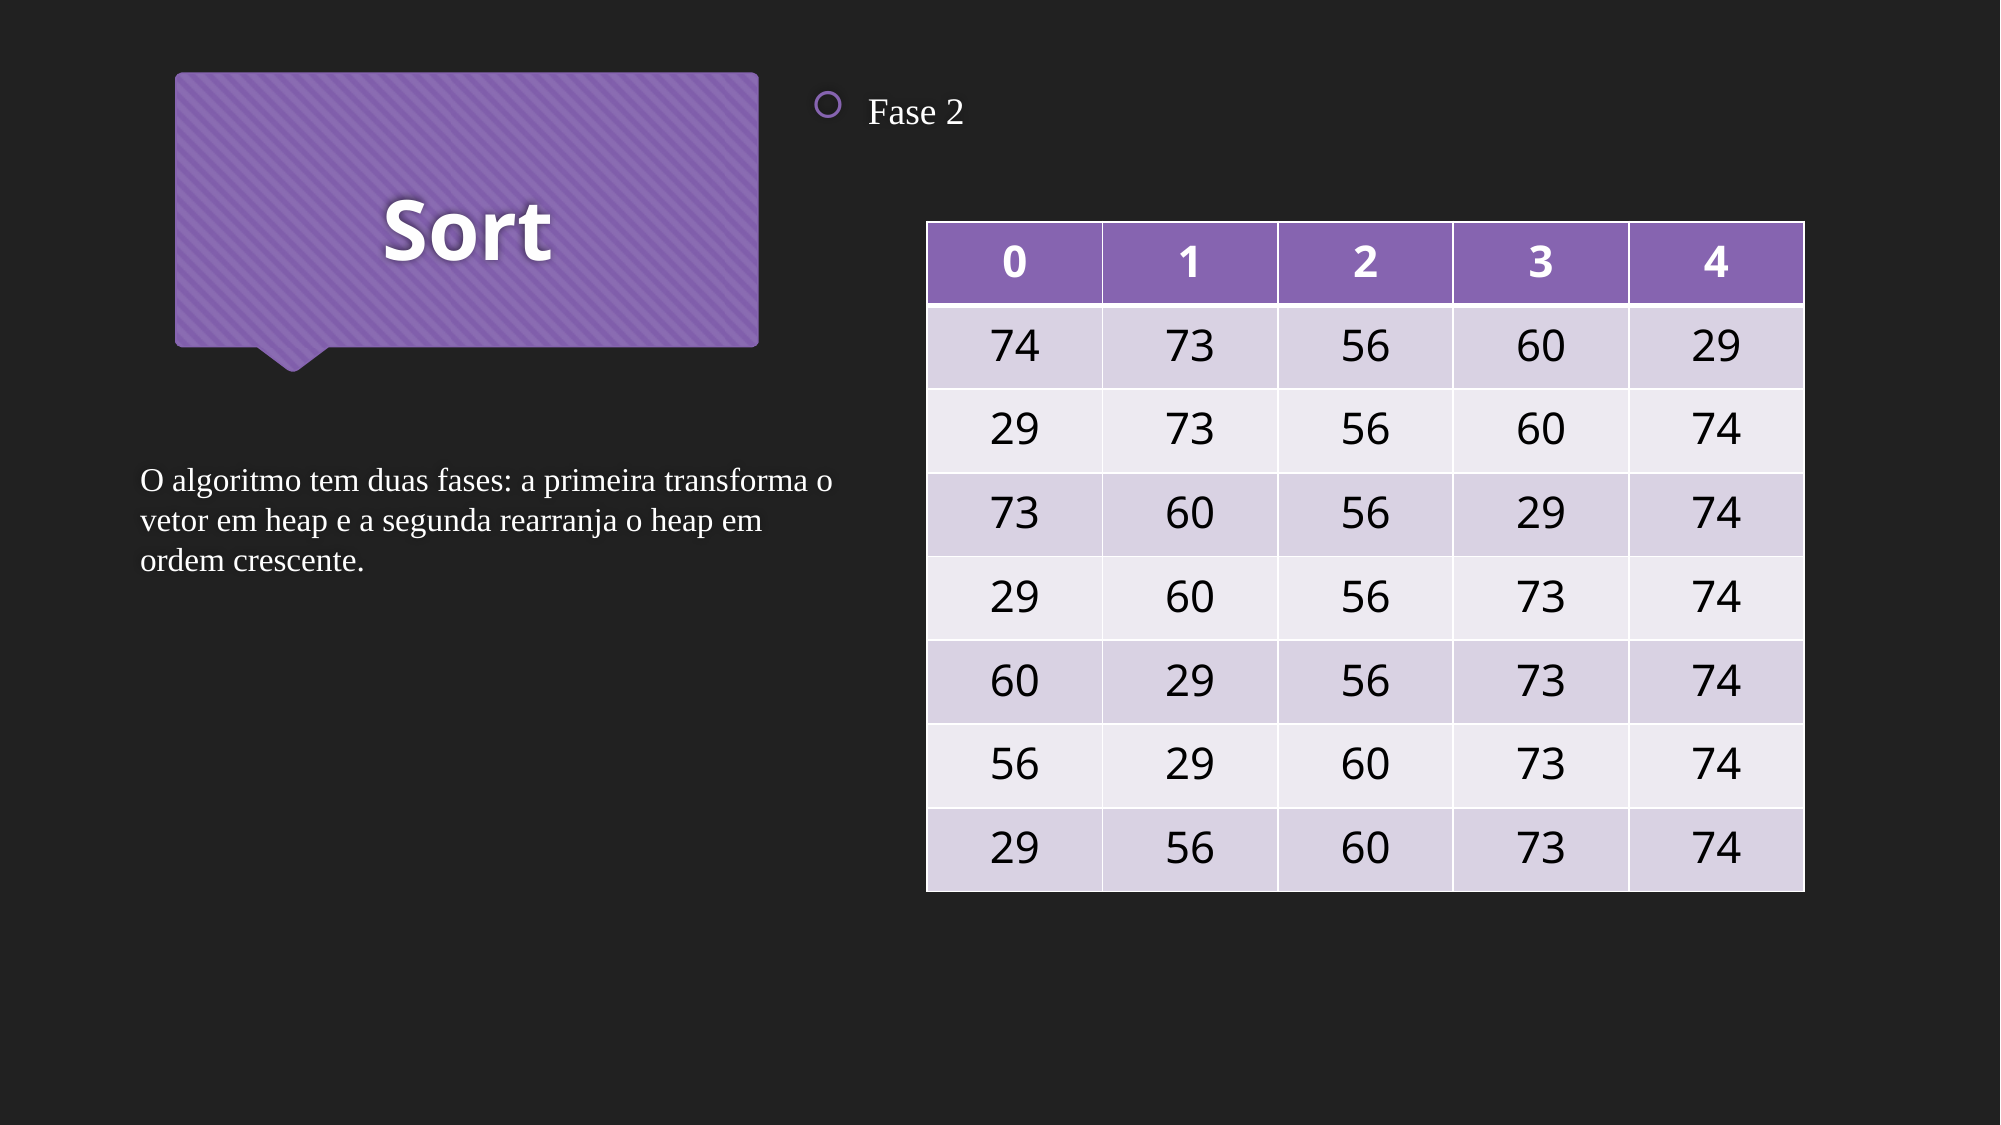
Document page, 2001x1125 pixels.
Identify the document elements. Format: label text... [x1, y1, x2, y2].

table_cell 29 [928, 809, 1102, 891]
table_cell 74 [1630, 809, 1803, 891]
table_cell 60 [928, 641, 1102, 723]
table_cell 29 [928, 390, 1102, 472]
table_cell 56 [1279, 390, 1452, 472]
list O algoritmo tem duas fases: a primeira transforma o vetor em heap e a segunda rearranja o heap em ordem crescente. [125, 384, 859, 653]
table_cell 29 [1103, 725, 1277, 807]
table_cell 74 [1630, 725, 1803, 807]
table_cell 56 [1279, 641, 1452, 723]
table_cell 56 [1279, 474, 1452, 556]
table_cell 56 [928, 725, 1102, 807]
table_cell 73 [1454, 557, 1628, 639]
table_cell 74 [928, 308, 1102, 388]
table_cell 73 [1454, 725, 1628, 807]
table_cell 60 [1103, 557, 1277, 639]
table_cell 74 [1630, 557, 1803, 639]
table_header 3 [1454, 223, 1628, 303]
title Sort [123, 52, 814, 285]
table_cell 29 [928, 557, 1102, 639]
table_cell 60 [1454, 390, 1628, 472]
table_cell 73 [1454, 809, 1628, 891]
table_cell 73 [1103, 308, 1277, 388]
table_cell 60 [1279, 725, 1452, 807]
table_cell 73 [1103, 390, 1277, 472]
table_cell 56 [1279, 308, 1452, 388]
table_cell 56 [1279, 557, 1452, 639]
table_header 2 [1279, 223, 1452, 303]
table_cell 74 [1630, 641, 1803, 723]
table_cell 74 [1630, 390, 1803, 472]
table_cell 74 [1630, 474, 1803, 556]
table_cell 60 [1103, 474, 1277, 556]
table_header 0 [928, 223, 1102, 303]
table_header 4 [1630, 223, 1803, 303]
table_cell 29 [1454, 474, 1628, 556]
table_cell 73 [1454, 641, 1628, 723]
table_cell 73 [928, 474, 1102, 556]
list Fase 2 [796, 73, 1823, 146]
table_cell 29 [1630, 308, 1803, 388]
table_cell 56 [1103, 809, 1277, 891]
table_cell 60 [1279, 809, 1452, 891]
table_header 1 [1103, 223, 1277, 303]
table_cell 29 [1103, 641, 1277, 723]
table_cell 60 [1454, 308, 1628, 388]
